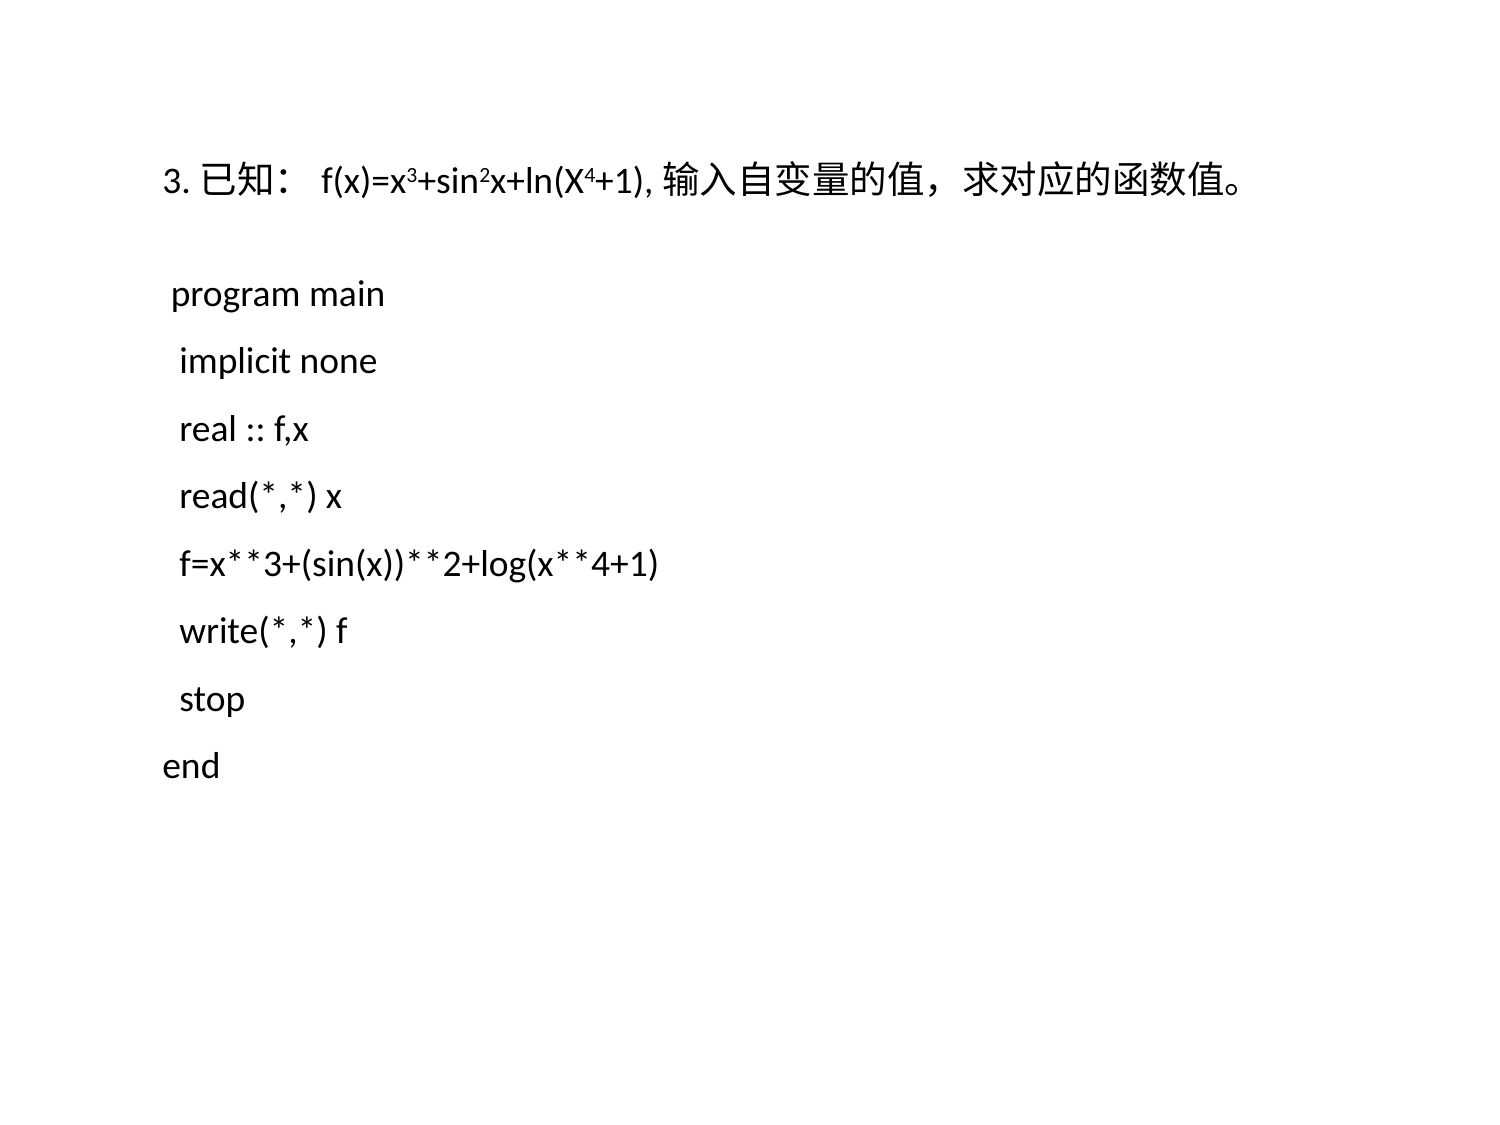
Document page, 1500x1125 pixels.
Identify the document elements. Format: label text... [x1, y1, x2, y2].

text_box 3.已知：f(x)=x3+sin2x+ln(X4+1),输入自变量的值，求对应的函数值。 program main implicit none real :: f,x read(*,*) x f=x**3+(sin(x))**2+log(x**4+1) write(*,*) f stop end [147, 149, 1294, 862]
